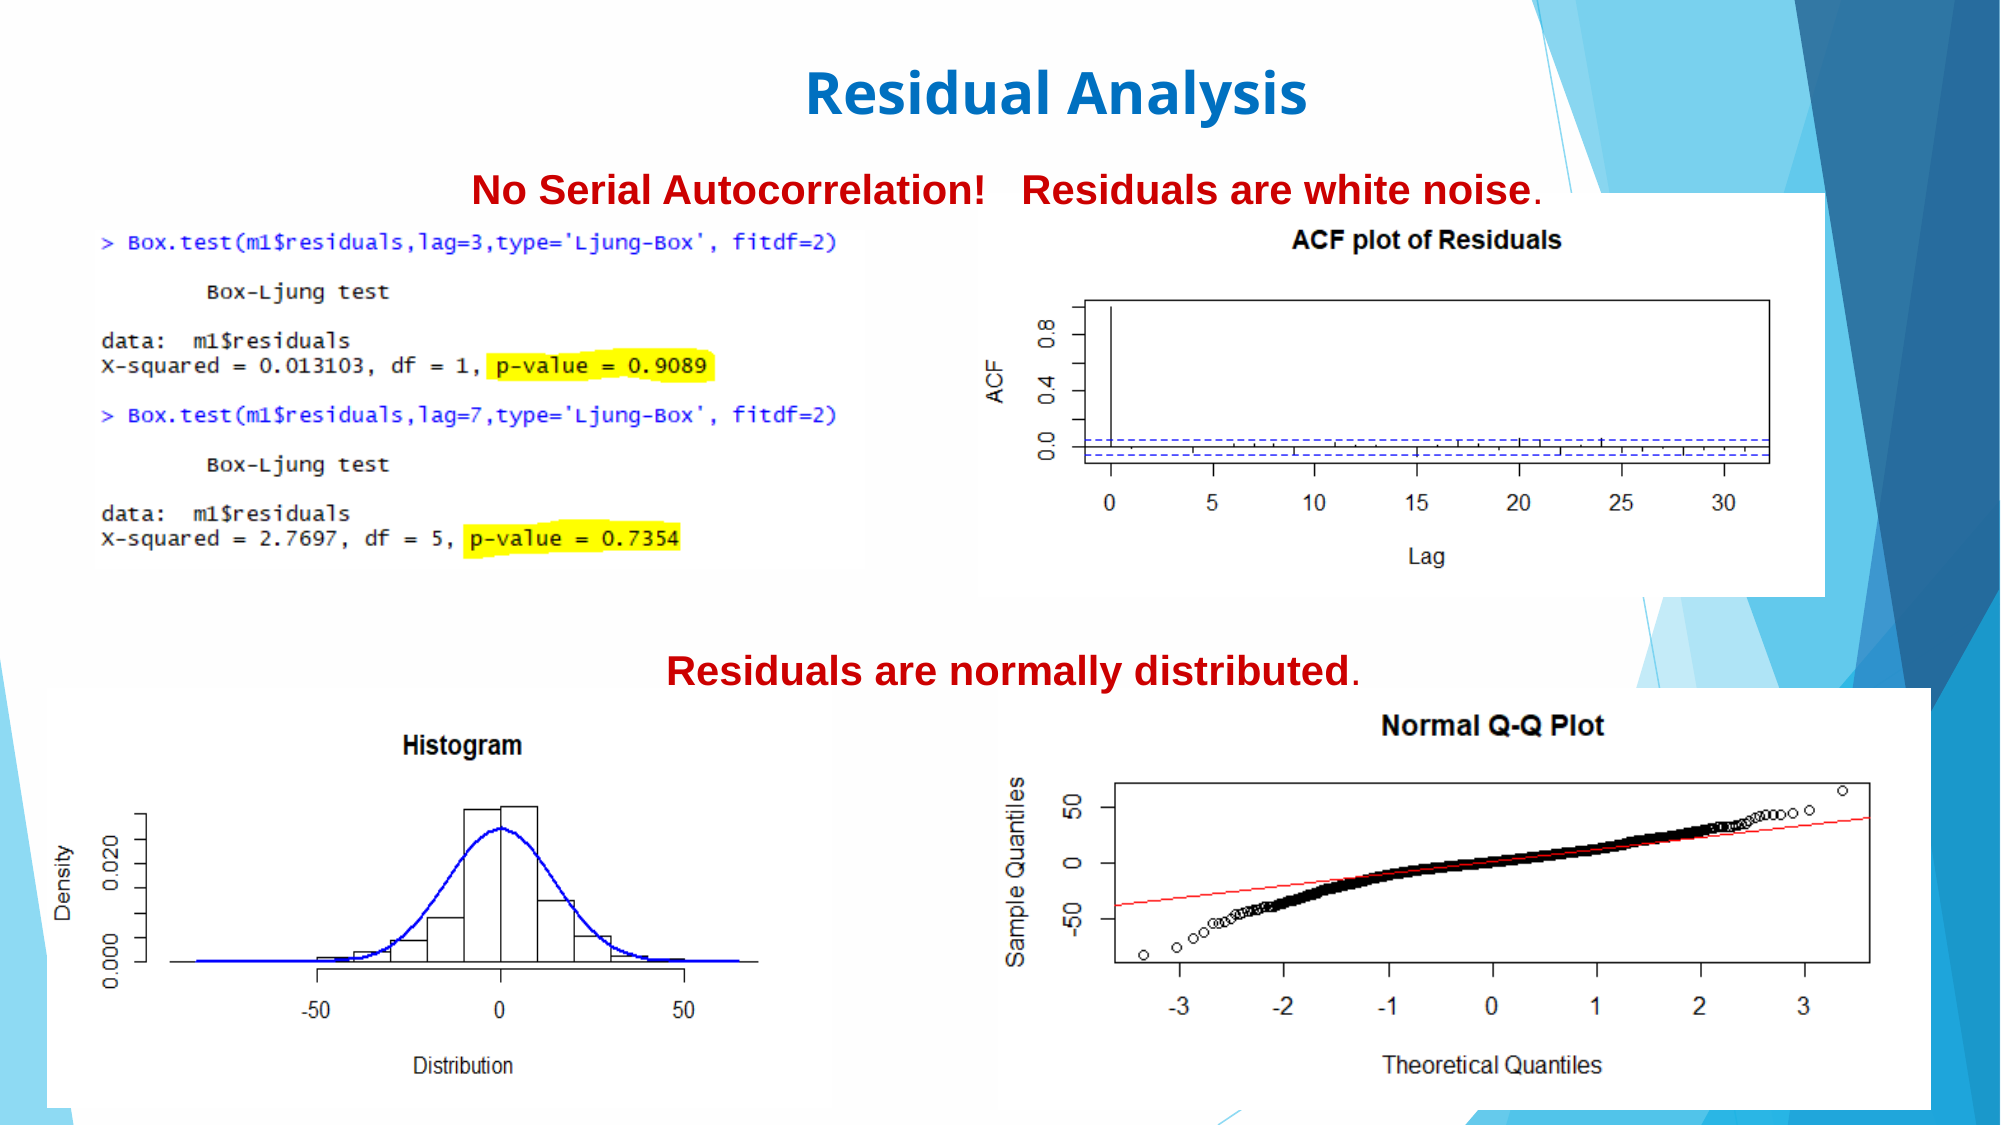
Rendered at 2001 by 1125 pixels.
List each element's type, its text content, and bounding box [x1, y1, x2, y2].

picture [978, 193, 1825, 597]
picture [997, 688, 1932, 1125]
picture [95, 229, 865, 569]
text_box Residuals are normally distributed. [651, 628, 1421, 689]
text_box No Serial Autocorrelation! Residuals are white noise. [456, 148, 1615, 208]
picture [46, 688, 832, 1108]
text_box Residual Analysis [519, 49, 1594, 136]
